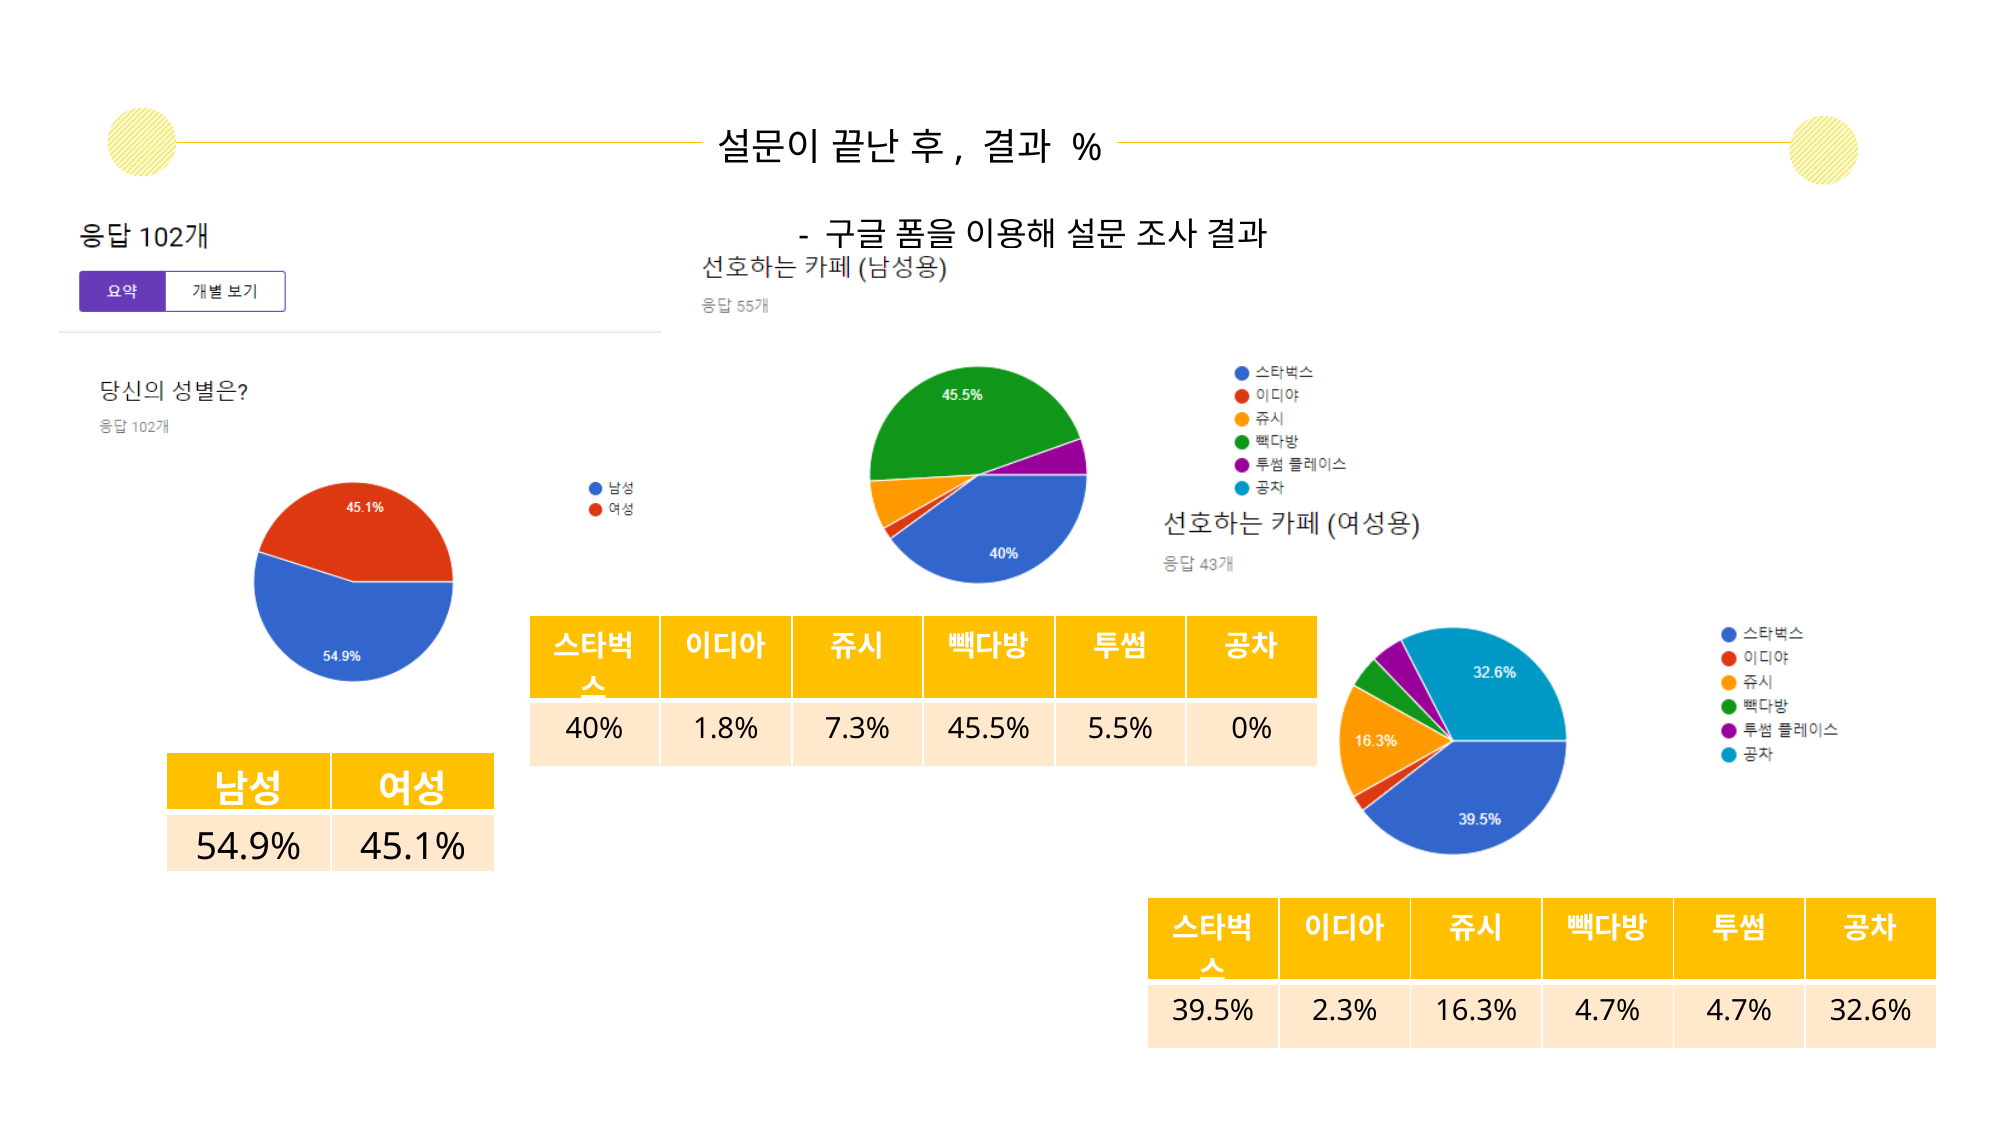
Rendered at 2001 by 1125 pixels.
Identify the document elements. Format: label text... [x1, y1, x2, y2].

text_box 설문이 끝난 후, 결과 % [702, 115, 1118, 141]
table_header 투썸 [1674, 898, 1804, 979]
table_header 이디아 [661, 616, 791, 698]
text_box [1788, 114, 1860, 186]
table_cell 39.5% [1148, 985, 1278, 1048]
table_header 이디아 [1280, 898, 1410, 979]
table_cell 16.3% [1411, 985, 1541, 1048]
table_cell 1.8% [661, 703, 791, 766]
text_box 설문이 끝난 후, 결과 % [702, 143, 1118, 176]
table_cell 54.9% [167, 815, 330, 871]
table_cell 45.1% [332, 815, 494, 871]
picture [58, 214, 662, 718]
table_header 남성 [167, 753, 330, 809]
table_cell 7.3% [793, 703, 922, 766]
table_cell 4.7% [1543, 985, 1673, 1048]
table_cell 2.3% [1280, 985, 1410, 1048]
table_header 빽다방 [1543, 898, 1673, 979]
text_box - 구글 폼을 이용해 설문 조사 결과 [783, 146, 1284, 248]
picture [698, 248, 1874, 872]
table_header 여성 [332, 753, 494, 809]
table_header 쥬시 [793, 616, 922, 698]
text_box [106, 106, 178, 178]
table_header 투썸 [1056, 616, 1147, 698]
table_header 쥬시 [1411, 898, 1541, 979]
table_cell 5.5% [1056, 703, 1147, 766]
table_header 빽다방 [924, 616, 1054, 698]
table_cell 32.6% [1806, 985, 1936, 1048]
table_header 스타벅스 [1148, 898, 1278, 979]
table_cell 4.7% [1674, 985, 1804, 1048]
table_cell 40% [530, 718, 659, 766]
table_cell 45.5% [924, 703, 1054, 766]
table_header 공차 [1806, 898, 1936, 979]
